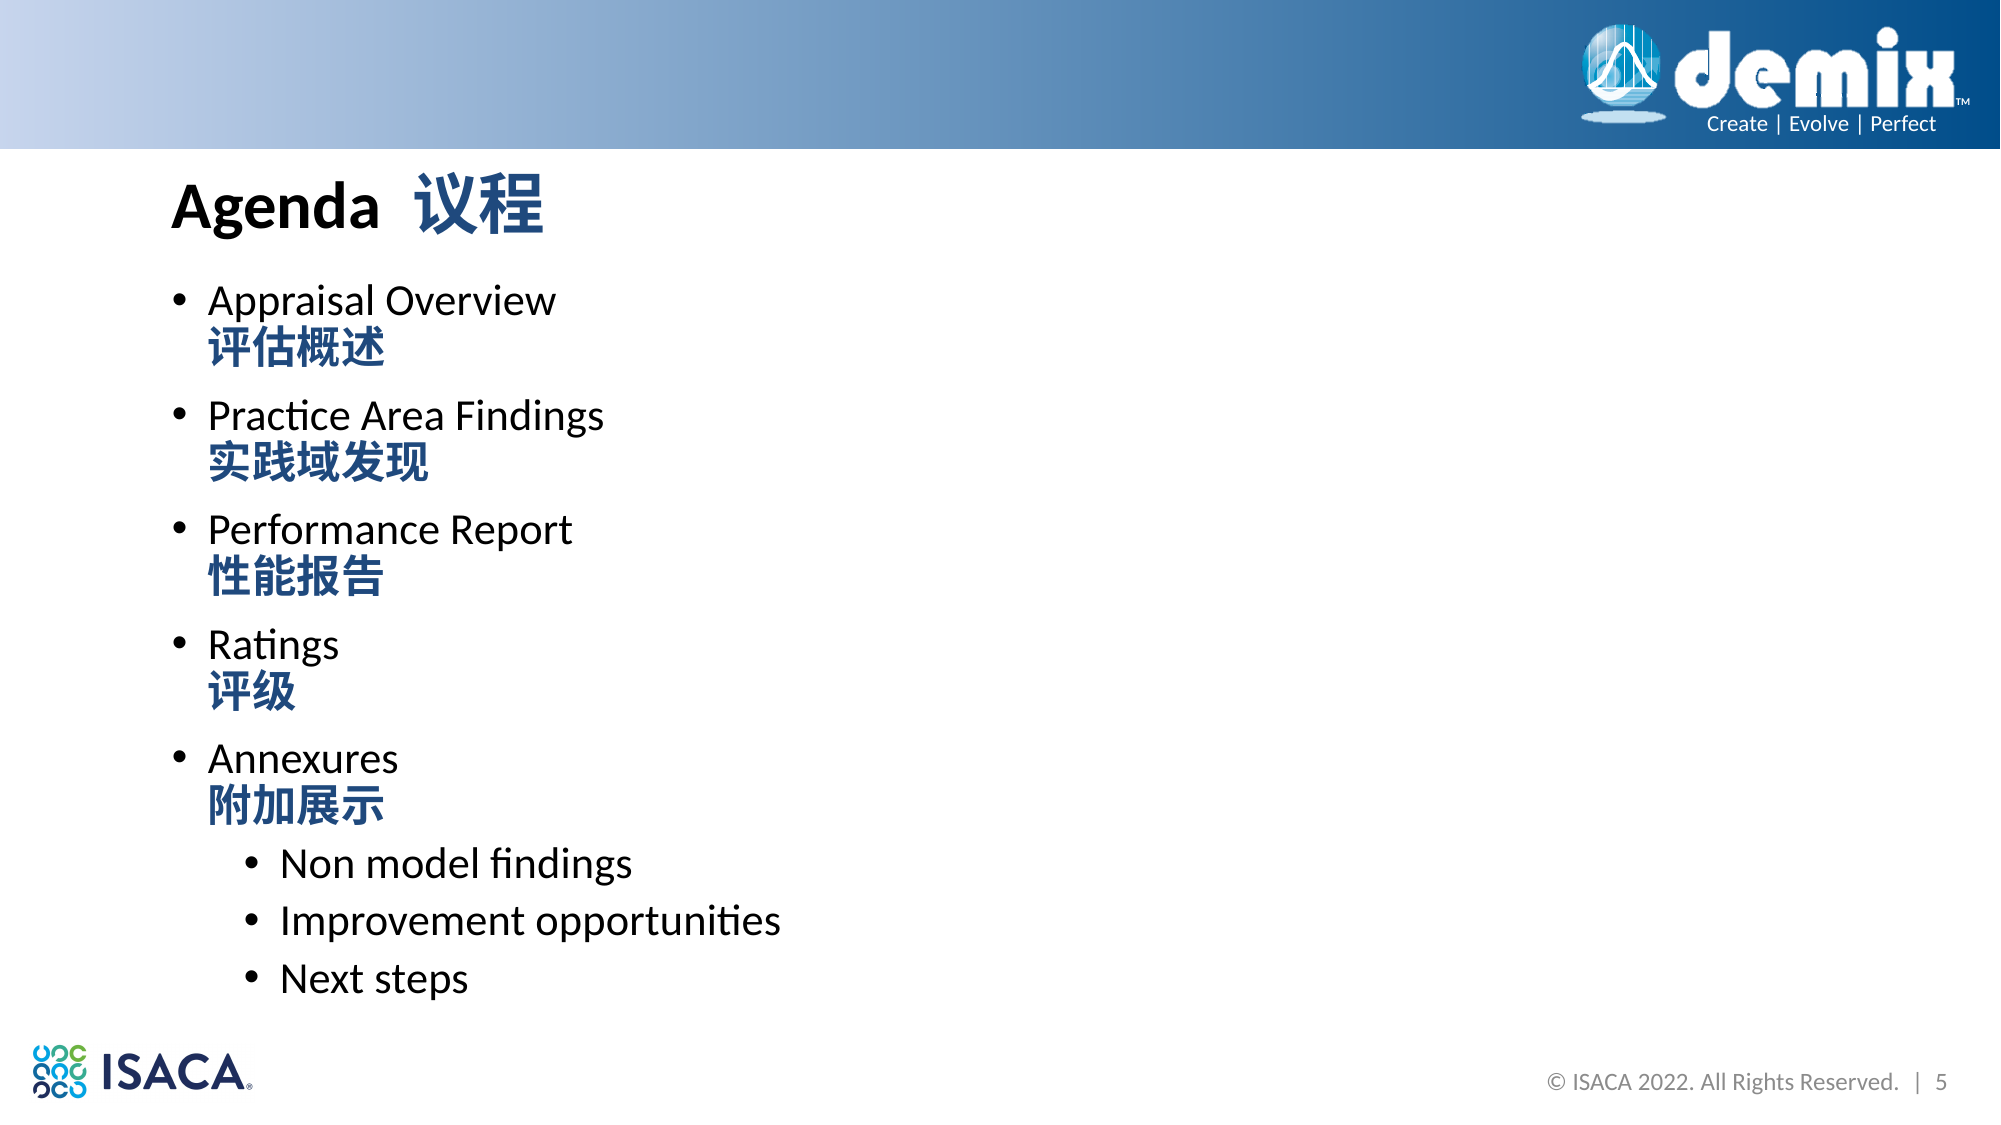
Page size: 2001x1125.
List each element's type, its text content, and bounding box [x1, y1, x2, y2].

title Agenda 议程 [156, 157, 1863, 257]
picture [29, 1043, 255, 1103]
picture [1549, 3, 2000, 153]
list Appraisal Overview 评估概述 Practice Area Findings 实践域发现 Performance Report 性能报告 Ratings 评级 Annexures 附加展示 Non model findings Improvement opportunities Next steps [156, 270, 1863, 1014]
